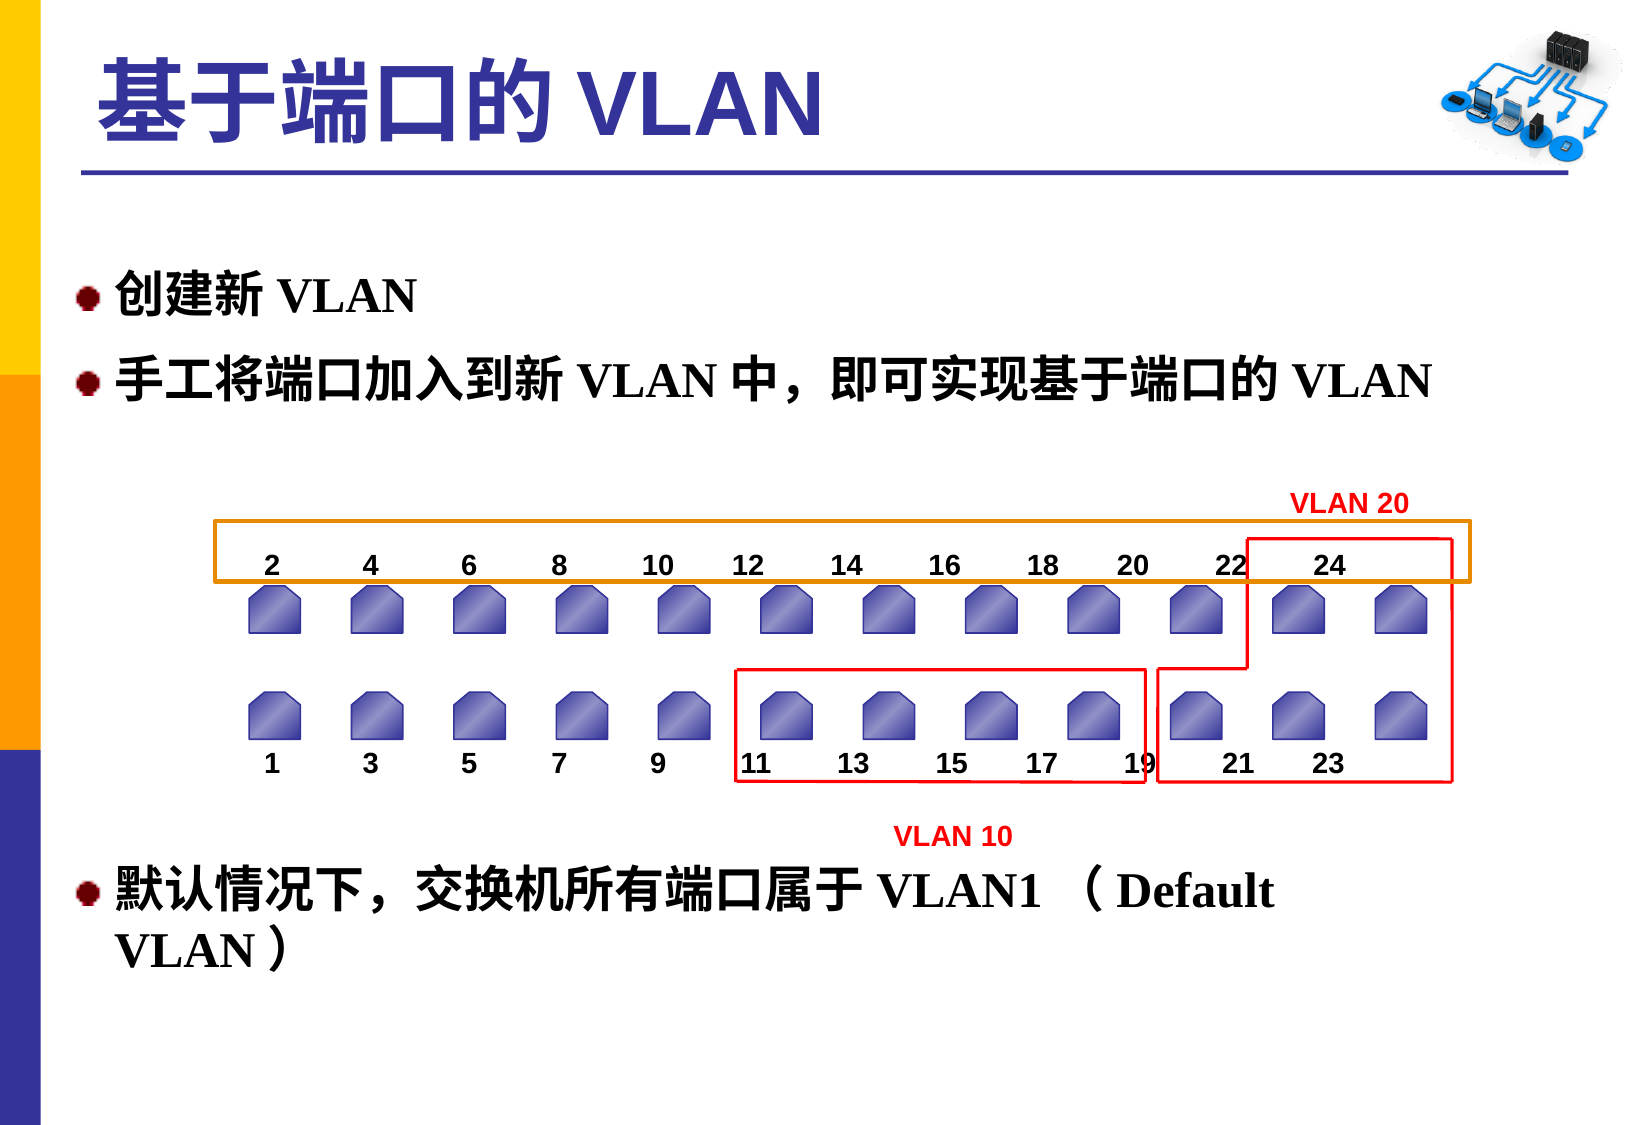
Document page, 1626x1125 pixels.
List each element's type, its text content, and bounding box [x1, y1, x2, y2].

picture [71, 360, 107, 396]
picture [1438, 30, 1624, 165]
title 基于端口的VLAN [81, 30, 1569, 161]
text_box 创建新VLAN 手工将端口加入到新VLAN中，即可实现基于端口的VLAN 默认情况下，交换机所有端口属于VLAN1（Default VLAN） [56, 255, 1491, 986]
picture [71, 275, 107, 311]
picture [71, 870, 107, 906]
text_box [214, 477, 1471, 862]
